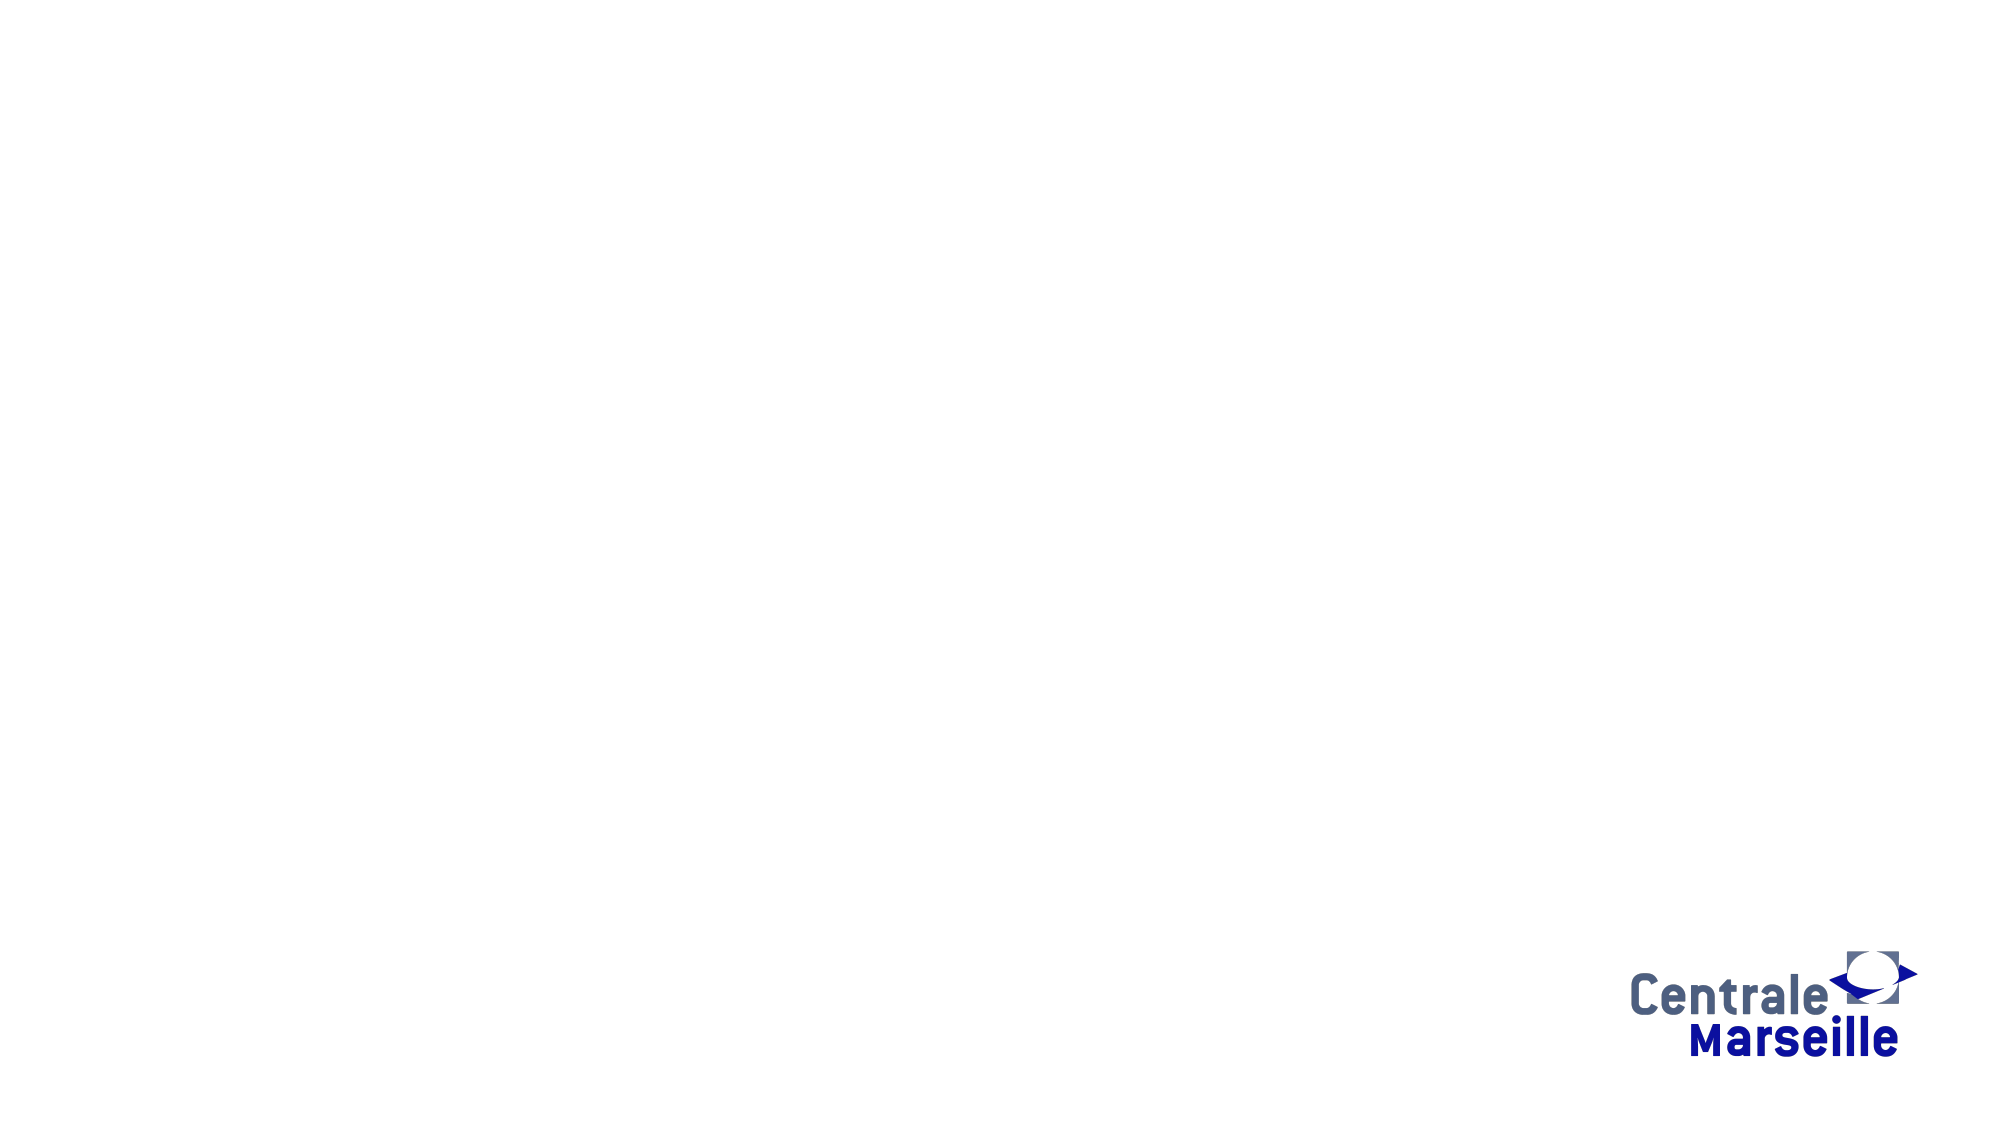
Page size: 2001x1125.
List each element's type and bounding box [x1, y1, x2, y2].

picture [1587, 930, 1951, 1077]
